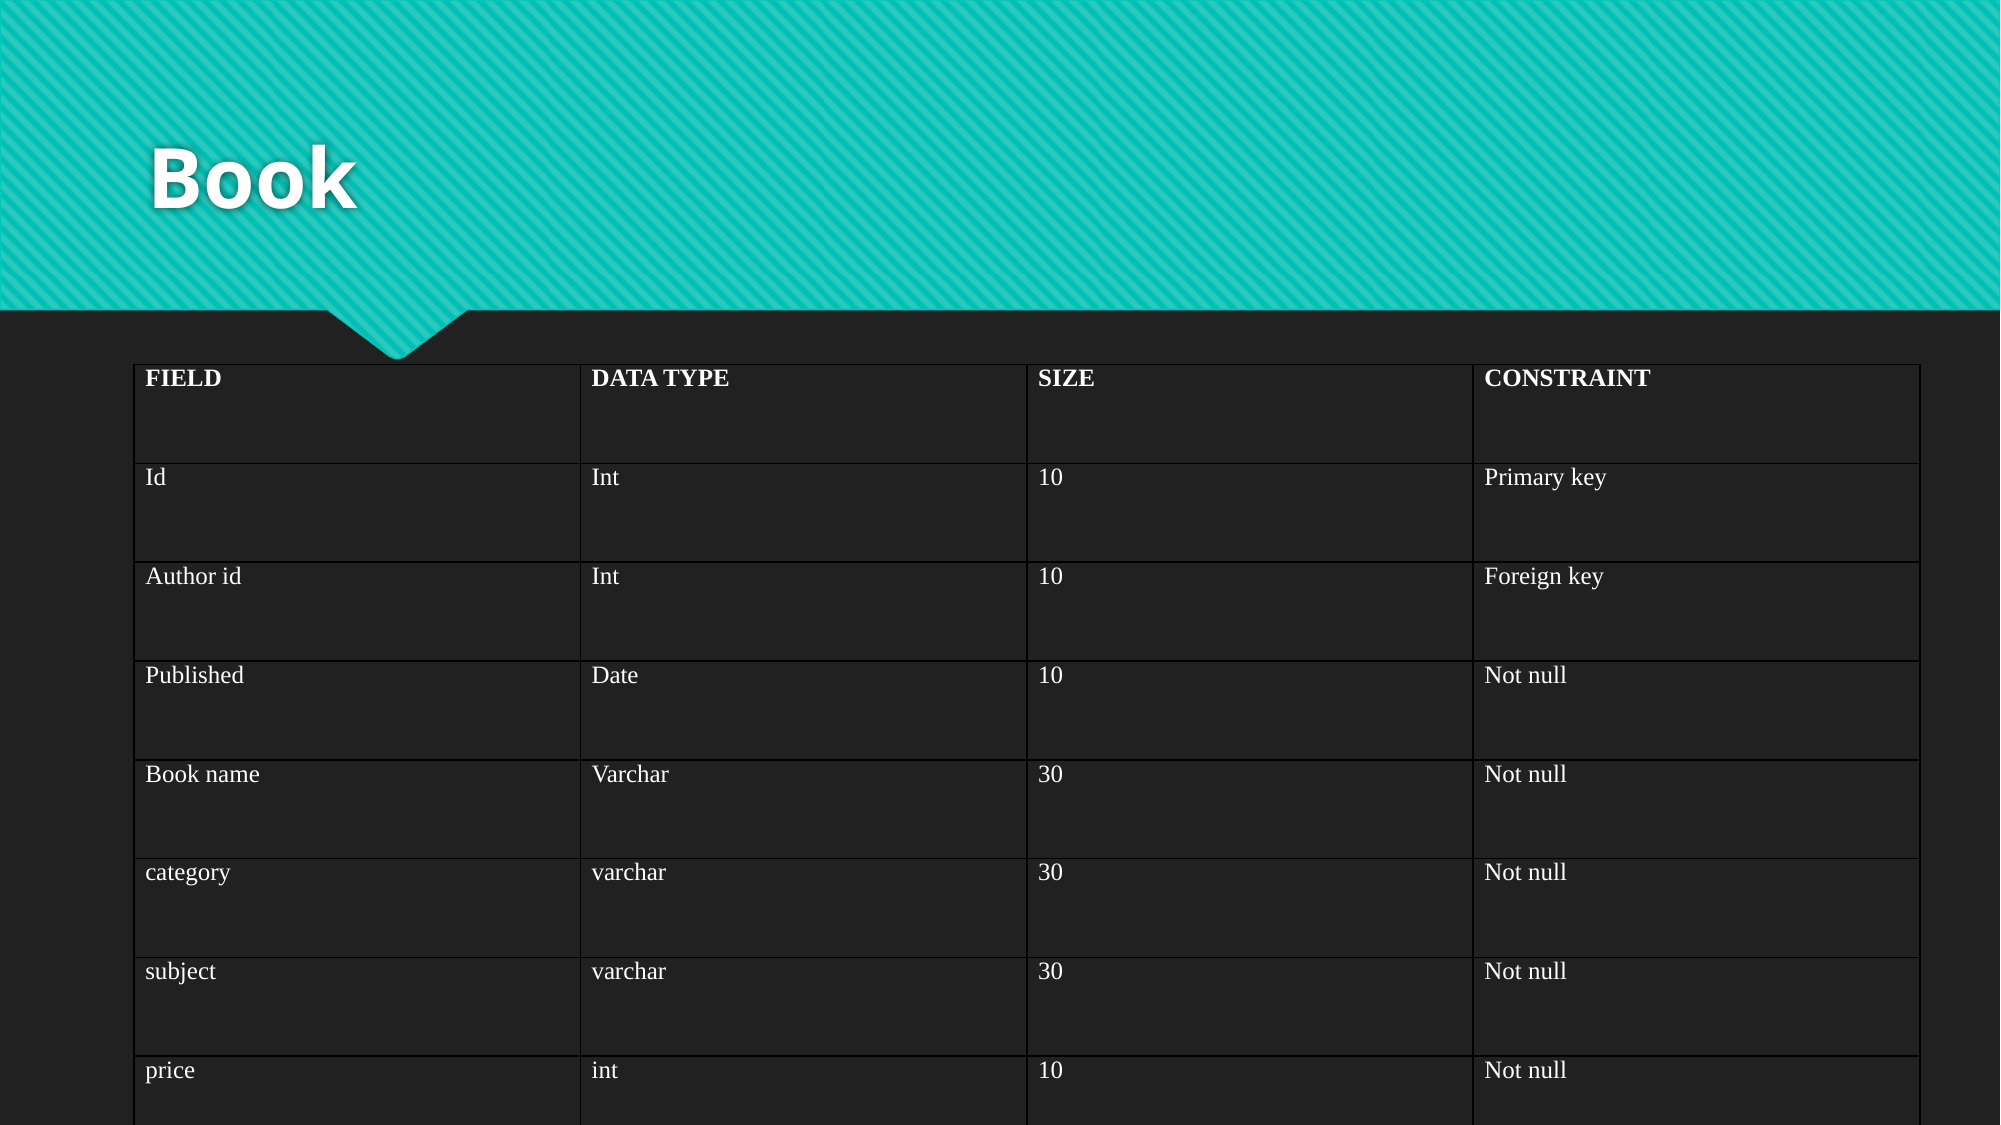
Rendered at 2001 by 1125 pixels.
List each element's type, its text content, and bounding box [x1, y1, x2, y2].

table_cell 30 [1028, 859, 1472, 957]
table_cell Book name [135, 761, 580, 858]
table_cell 30 [1028, 958, 1472, 1055]
table_cell Author id [135, 563, 580, 660]
table_cell varchar [581, 859, 1026, 957]
table_cell Not null [1474, 958, 1919, 1055]
table_cell 10 [1028, 662, 1472, 759]
table_cell varchar [581, 958, 1026, 1055]
table_cell Int [581, 563, 1026, 660]
table_header DATA TYPE [581, 365, 1026, 463]
table_cell 10 [1028, 1057, 1472, 1125]
table_cell Date [581, 662, 1026, 759]
table_cell Published [135, 662, 580, 759]
table_cell Varchar [581, 761, 1026, 858]
table_cell Int [581, 464, 1026, 561]
table_cell 10 [1028, 464, 1472, 561]
table_cell 10 [1028, 563, 1472, 660]
table_cell Not null [1474, 662, 1919, 759]
table_cell Not null [1474, 1057, 1919, 1125]
title Book [132, 73, 1868, 233]
table_cell 30 [1028, 761, 1472, 858]
table_cell Primary key [1474, 464, 1919, 561]
table_cell category [135, 859, 580, 957]
table_cell Foreign key [1474, 563, 1919, 660]
table_cell Not null [1474, 761, 1919, 858]
table_header FIELD [135, 365, 580, 463]
table_cell int [581, 1057, 1026, 1125]
table_cell subject [135, 958, 580, 1055]
table_cell Id [135, 464, 580, 561]
table_cell Not null [1474, 859, 1919, 957]
table_cell price [135, 1057, 580, 1125]
table_header CONSTRAINT [1474, 365, 1919, 463]
table_header SIZE [1028, 365, 1472, 463]
